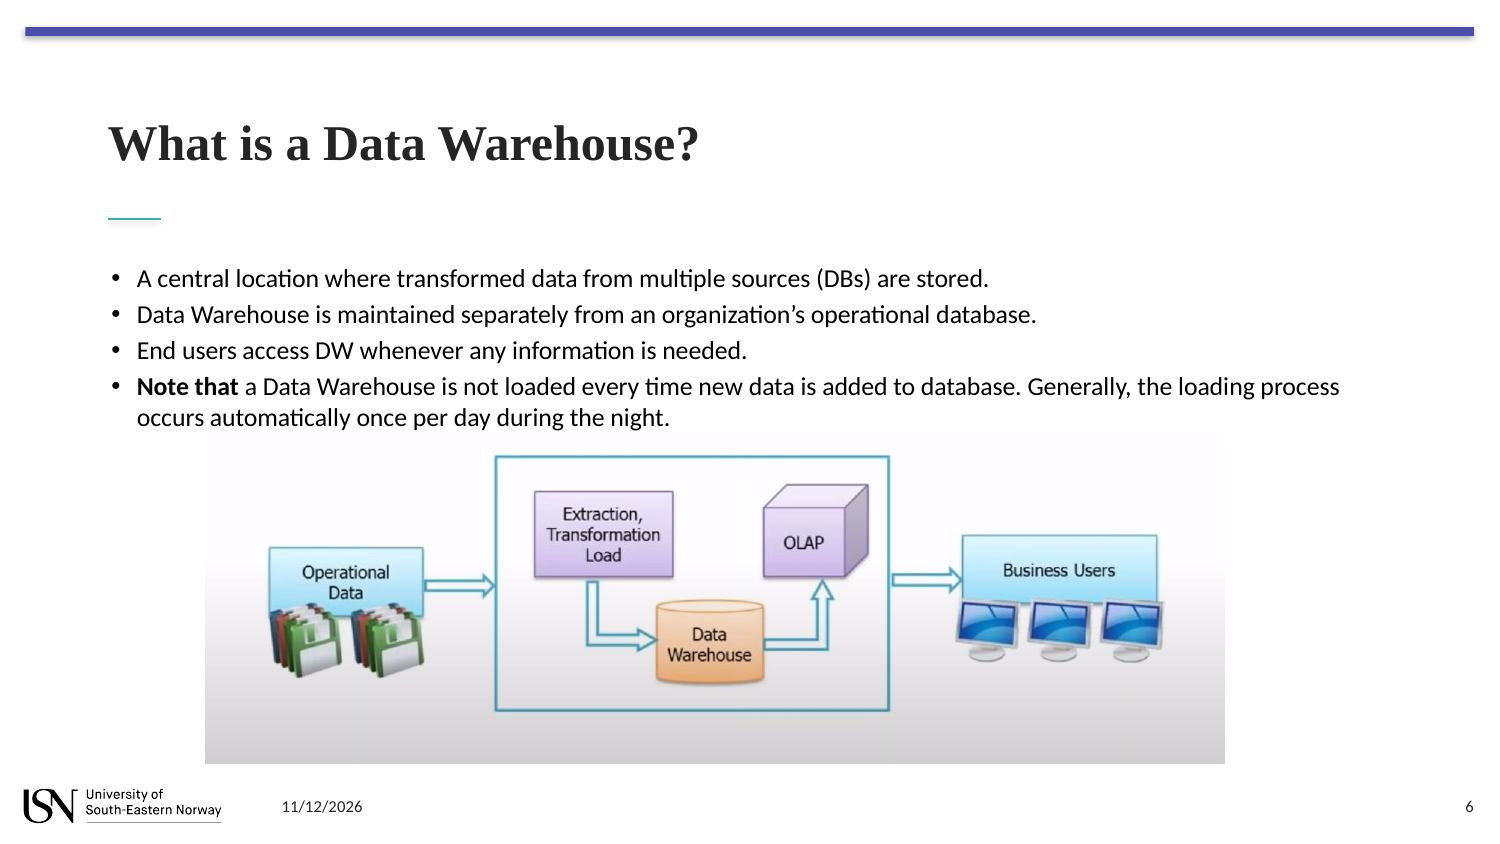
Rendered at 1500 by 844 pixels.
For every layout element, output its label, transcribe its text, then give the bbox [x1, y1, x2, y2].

picture [205, 433, 1225, 764]
title What is a Data Warehouse? [107, 70, 1414, 211]
slide_number 6 [1123, 793, 1474, 820]
list A central location where transformed data from multiple sources (DBs) are stored. Data Warehouse is maintained separately from an organization’s operational database. End users access DW whenever any information is needed. Note that a Data Warehouse is not loaded every time new data is added to database. Generally, the loading process occurs automatically once per day during the night. [96, 261, 1414, 434]
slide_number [281, 793, 497, 820]
picture [3, 768, 238, 844]
